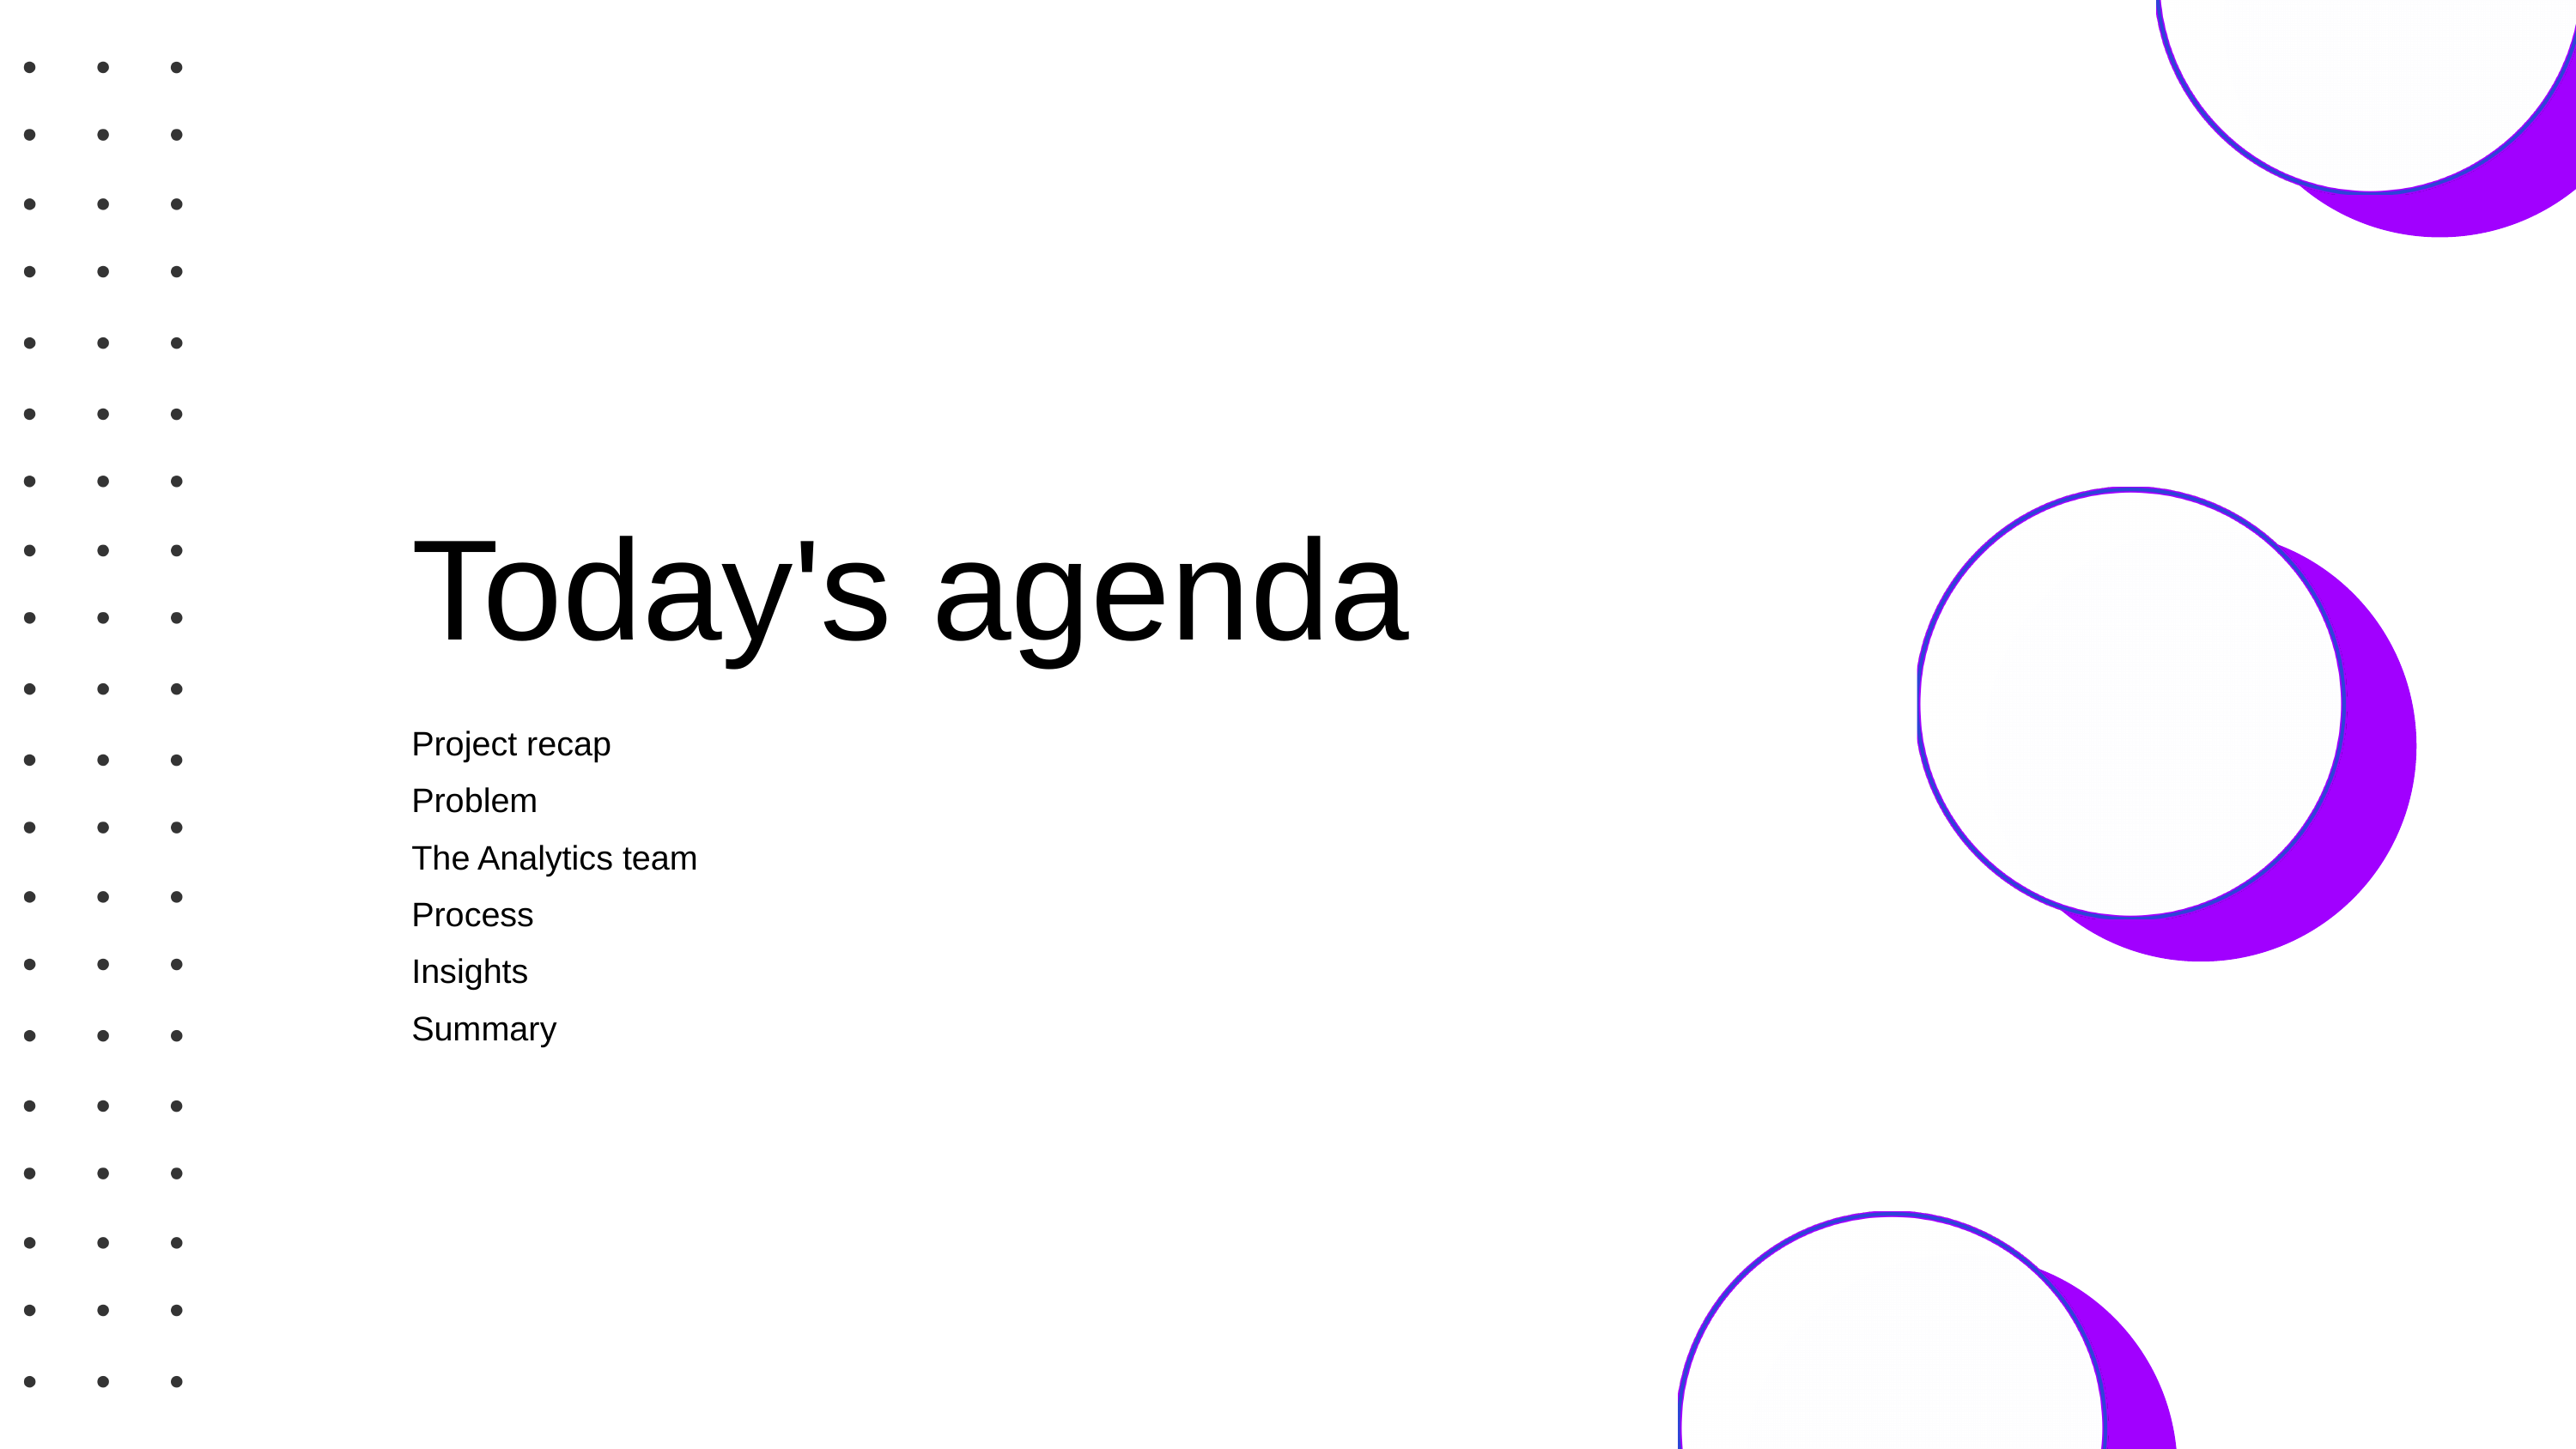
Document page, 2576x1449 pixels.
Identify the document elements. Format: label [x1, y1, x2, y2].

text_box [1917, 487, 2417, 962]
text_box [0, 57, 187, 1392]
text_box [2155, 0, 2576, 238]
text_box [411, 462, 1634, 993]
text_box [1677, 1210, 2178, 1449]
